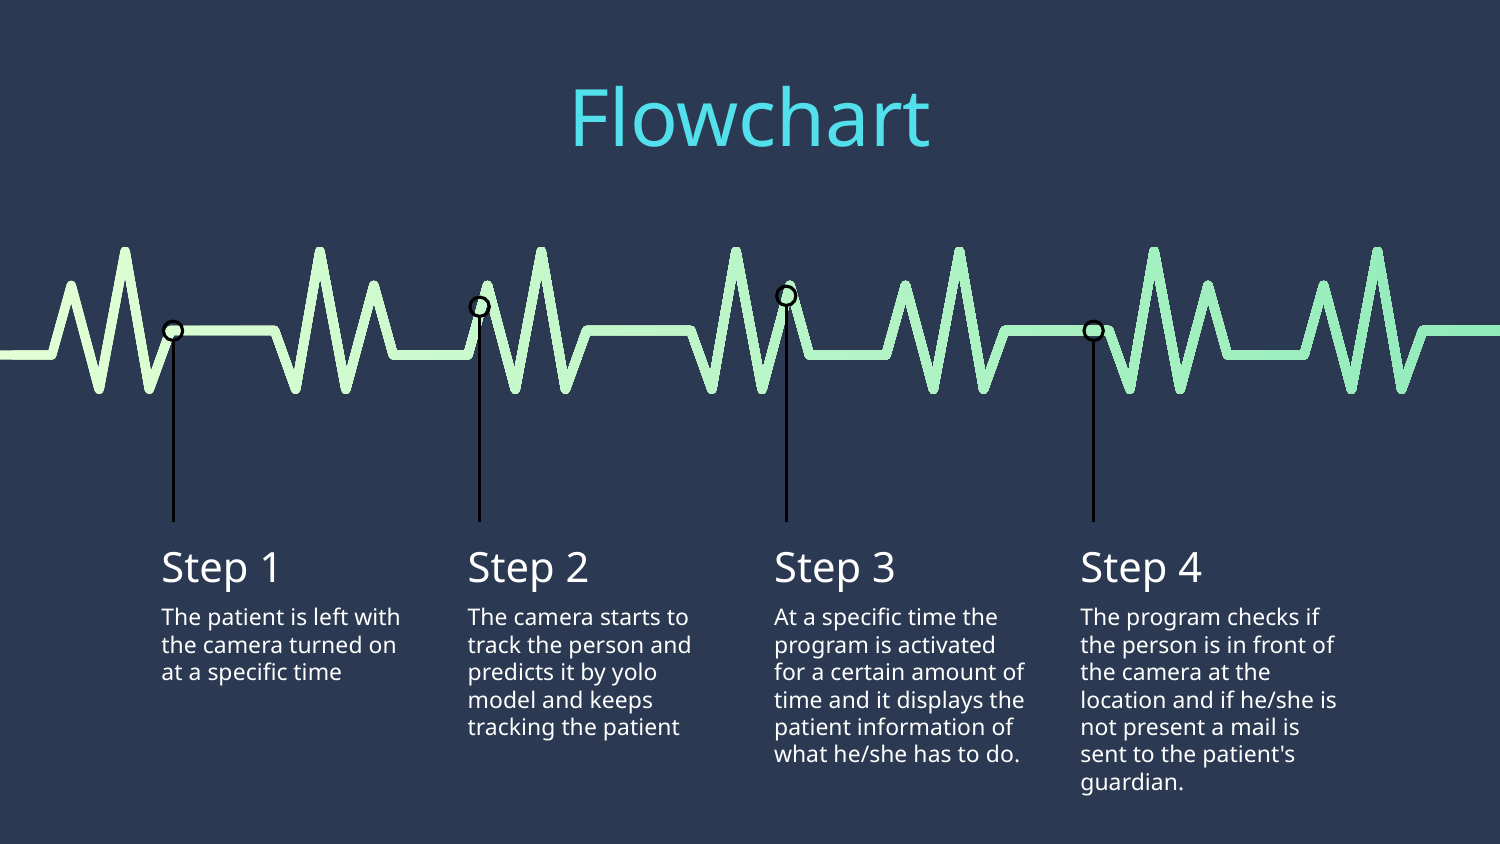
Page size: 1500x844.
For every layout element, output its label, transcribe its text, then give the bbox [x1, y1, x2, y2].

subtitle The program checks if the person is in front of the camera at the location and if he/she is not present a mail is sent to the patient's guardian. [1065, 587, 1356, 755]
subtitle At a specific time the program is activated for a certain amount of time and it displays the patient information of what he/she has to do. [759, 587, 1049, 755]
text_box [469, 297, 490, 317]
title Flowchart [118, 88, 1382, 142]
text_box [785, 246, 1085, 394]
subtitle Step 3 [759, 548, 1049, 583]
subtitle Step 4 [1065, 548, 1356, 583]
text_box [776, 286, 796, 306]
text_box [479, 246, 785, 394]
text_box [1103, 246, 1500, 394]
text_box [1083, 321, 1104, 341]
subtitle Step 1 [146, 548, 437, 583]
text_box [182, 246, 478, 394]
text_box [0, 246, 172, 394]
subtitle The camera starts to track the person and predicts it by yolo model and keeps tracking the patient [452, 587, 743, 755]
text_box [163, 321, 183, 341]
subtitle Step 2 [452, 548, 743, 583]
subtitle The patient is left with the camera turned on at a specific time [146, 587, 437, 755]
